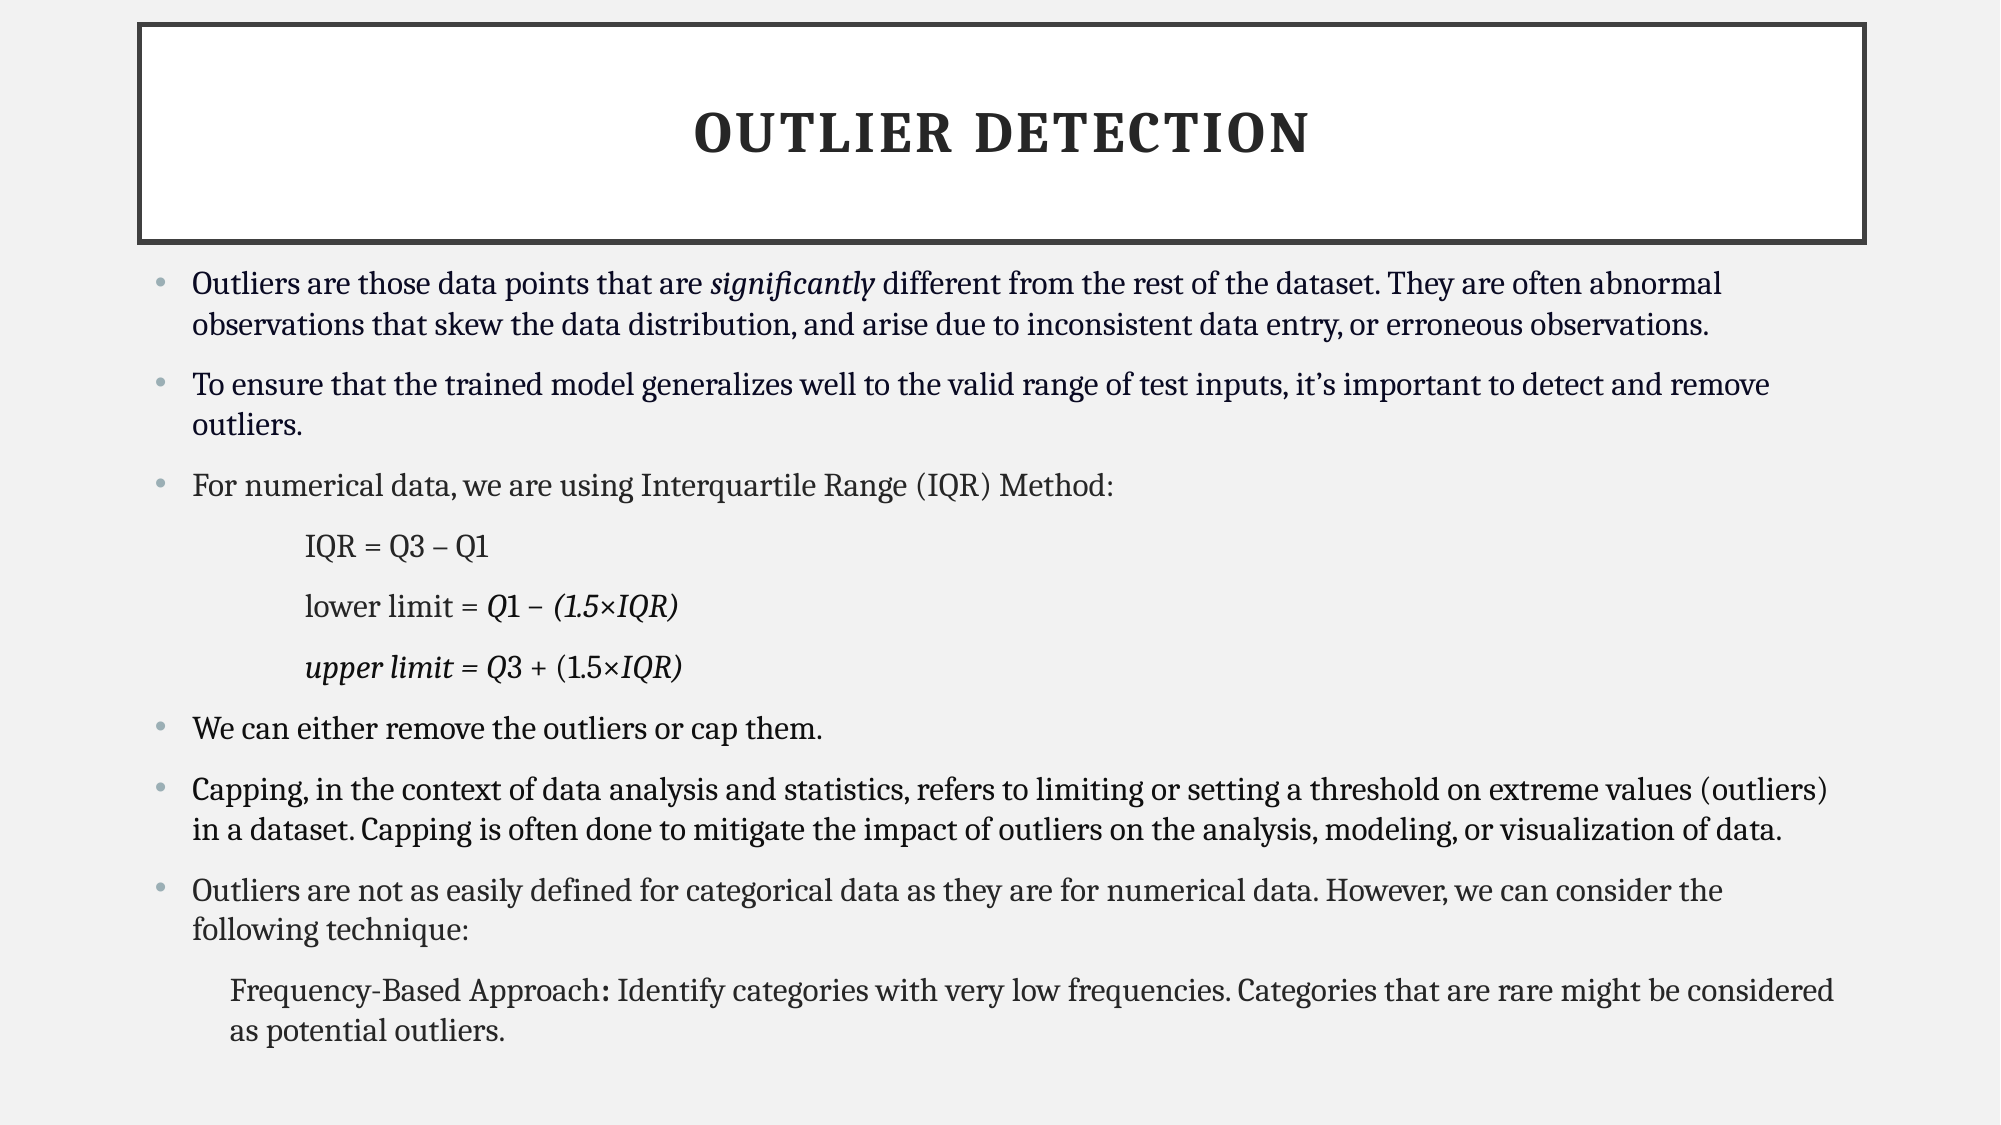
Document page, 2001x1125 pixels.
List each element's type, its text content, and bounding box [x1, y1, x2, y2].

list Outliers are those data points that are significantly different from the rest of the dataset. They are often abnormal observations that skew the data distribution, and arise due to inconsistent data entry, or erroneous observations. To ensure that the trained model generalizes well to the valid range of test inputs, it’s important to detect and remove outliers. For numerical data, we are using Interquartile Range (IQR) Method: IQR = Q3 – Q1 lower limit = Q1 − (1.5×IQR) upper limit = Q3 + (1.5×IQR) We can either remove the outliers or cap them. Capping, in the context of data analysis and statistics, refers to limiting or setting a threshold on extreme values (outliers) in a dataset. Capping is often done to mitigate the impact of outliers on the analysis, modeling, or visualization of data. Outliers are not as easily defined for categorical data as they are for numerical data. However, we can consider the following technique: Frequency-Based Approach: Identify categories with very low frequencies. Categories that are rare might be considered as potential outliers. [139, 254, 1861, 1101]
title Outlier Detection [137, 22, 1867, 245]
